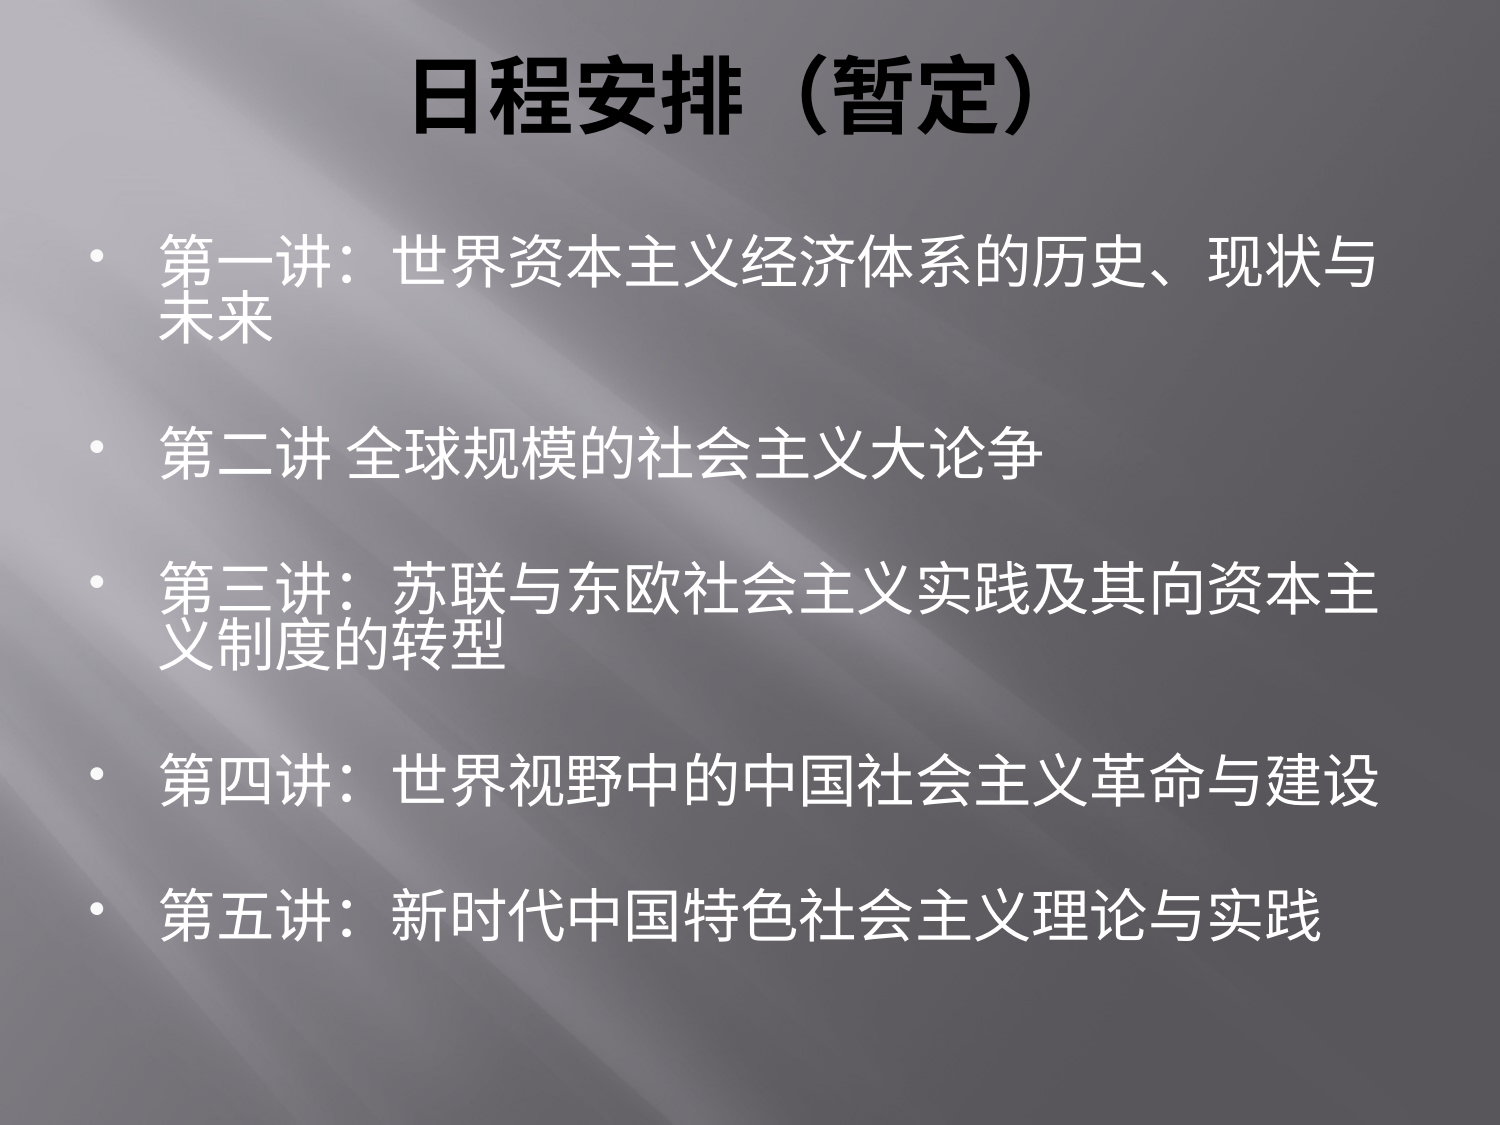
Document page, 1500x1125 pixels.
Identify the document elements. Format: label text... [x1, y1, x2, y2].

list 第一讲：世界资本主义经济体系的历史、现状与未来 第二讲 全球规模的社会主义大论争 第三讲：苏联与东欧社会主义实践及其向资本主义制度的转型 第四讲：世界视野中的中国社会主义革命与建设 第五讲：新时代中国特色社会主义理论与实践 [53, 231, 1443, 1000]
title 日程安排（暂定） [70, 0, 1421, 188]
picture [0, 0, 1500, 1125]
